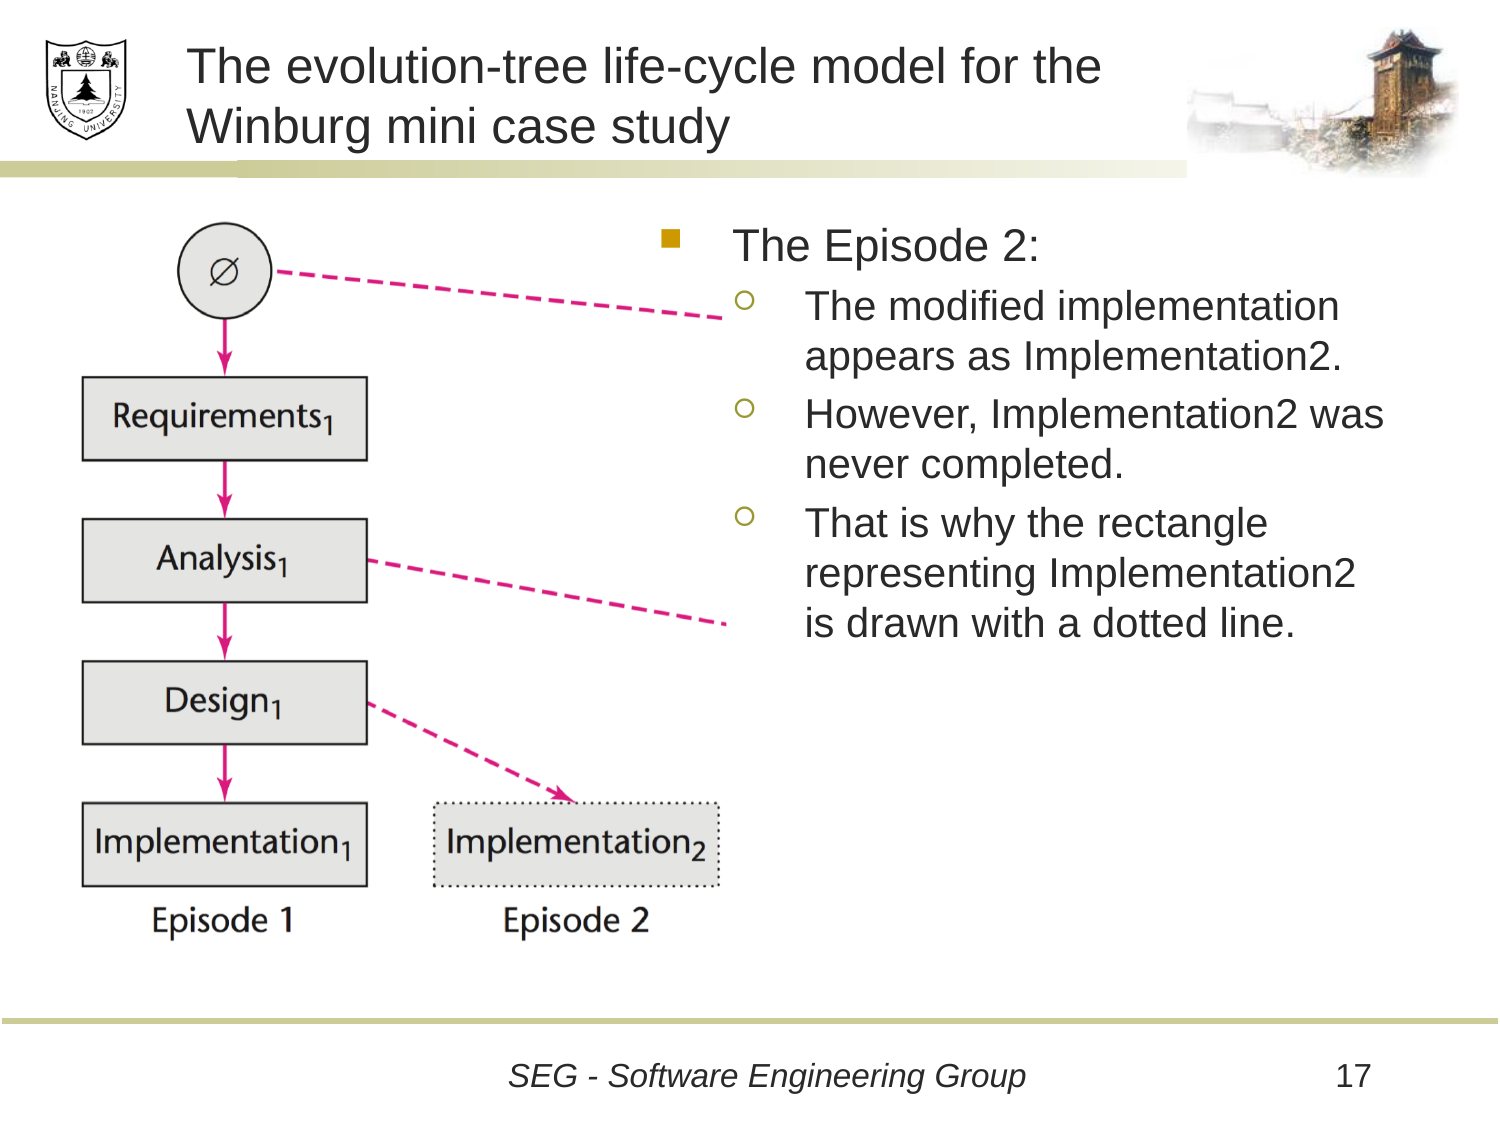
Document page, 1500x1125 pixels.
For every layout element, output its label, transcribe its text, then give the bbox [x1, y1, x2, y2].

slide_number 17 [1234, 1046, 1388, 1107]
footer SEG - Software Engineering Group [336, 1046, 1200, 1107]
title The evolution-tree life-cycle model for the Winburg mini case study [171, 42, 1247, 161]
picture [1187, 27, 1459, 178]
picture [41, 36, 131, 143]
picture [2, 1018, 1498, 1024]
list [67, 207, 727, 948]
text_box The Episode 2: The modified implementation appears as Implementation2. However, Implementation2 was never completed. That is why the rectangle representing Implementation2 is drawn with a dotted line. [643, 208, 1413, 964]
